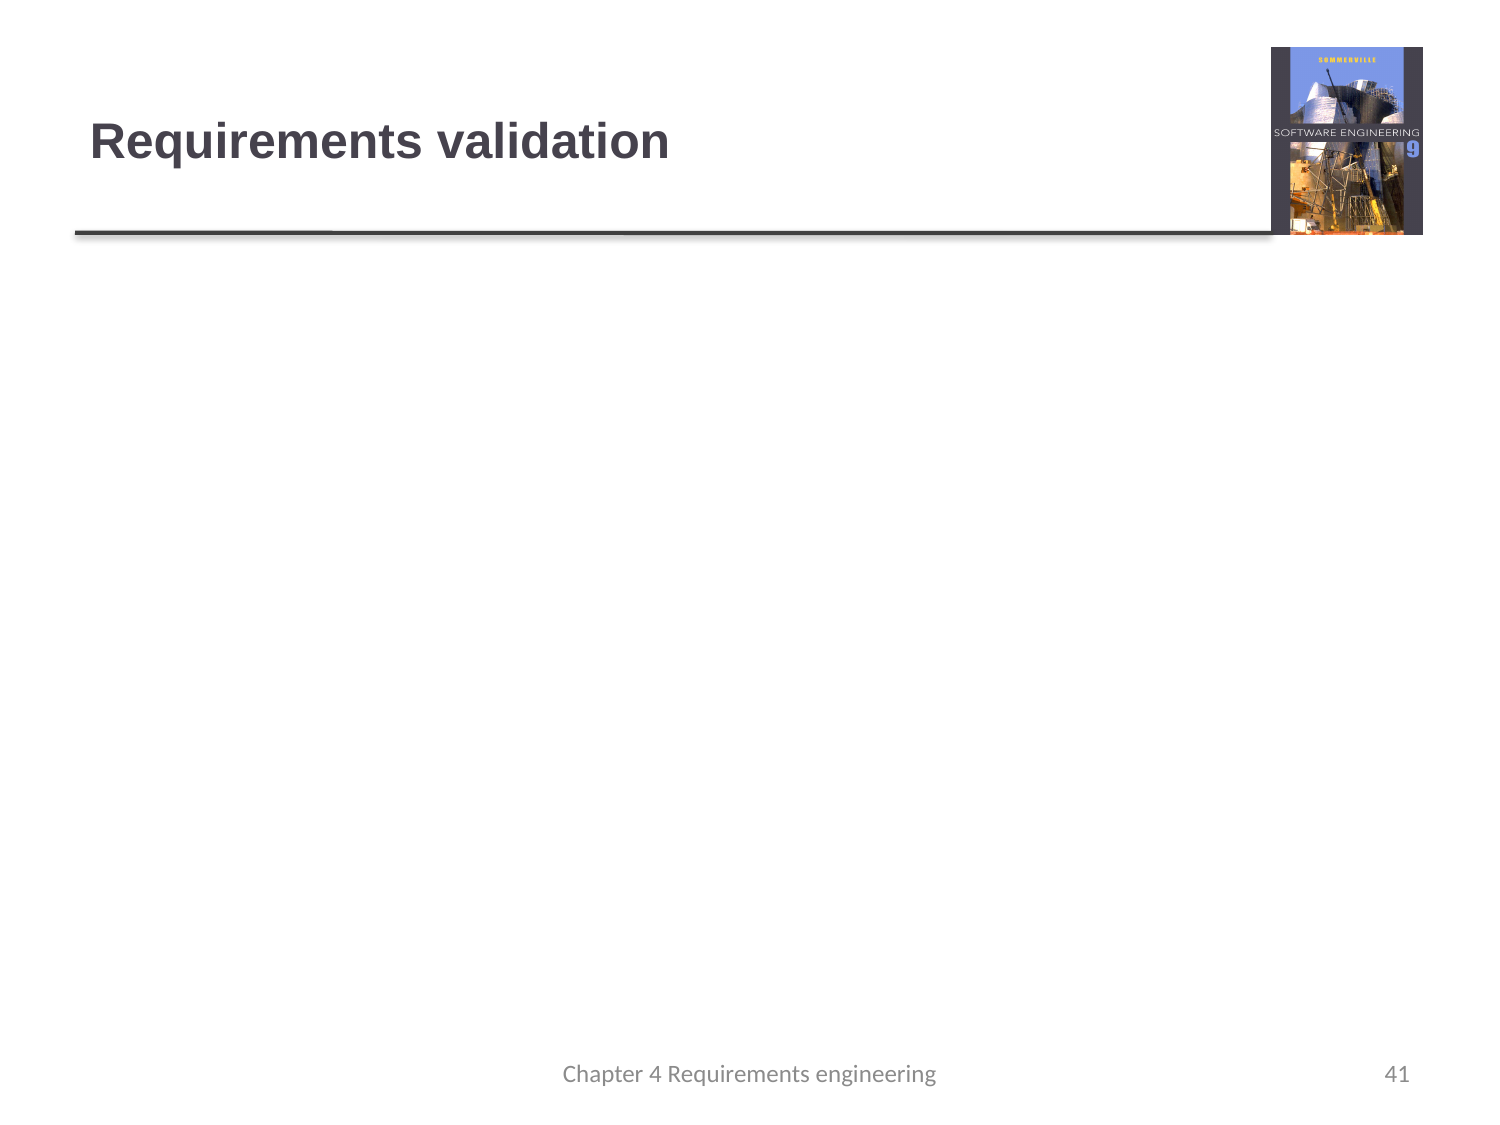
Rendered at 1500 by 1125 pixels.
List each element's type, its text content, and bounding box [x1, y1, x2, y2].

picture [1272, 47, 1423, 235]
title Requirements validation [74, 44, 1272, 233]
footer Chapter 4 Requirements engineering [512, 1042, 988, 1103]
slide_number 41 [1074, 1042, 1425, 1103]
